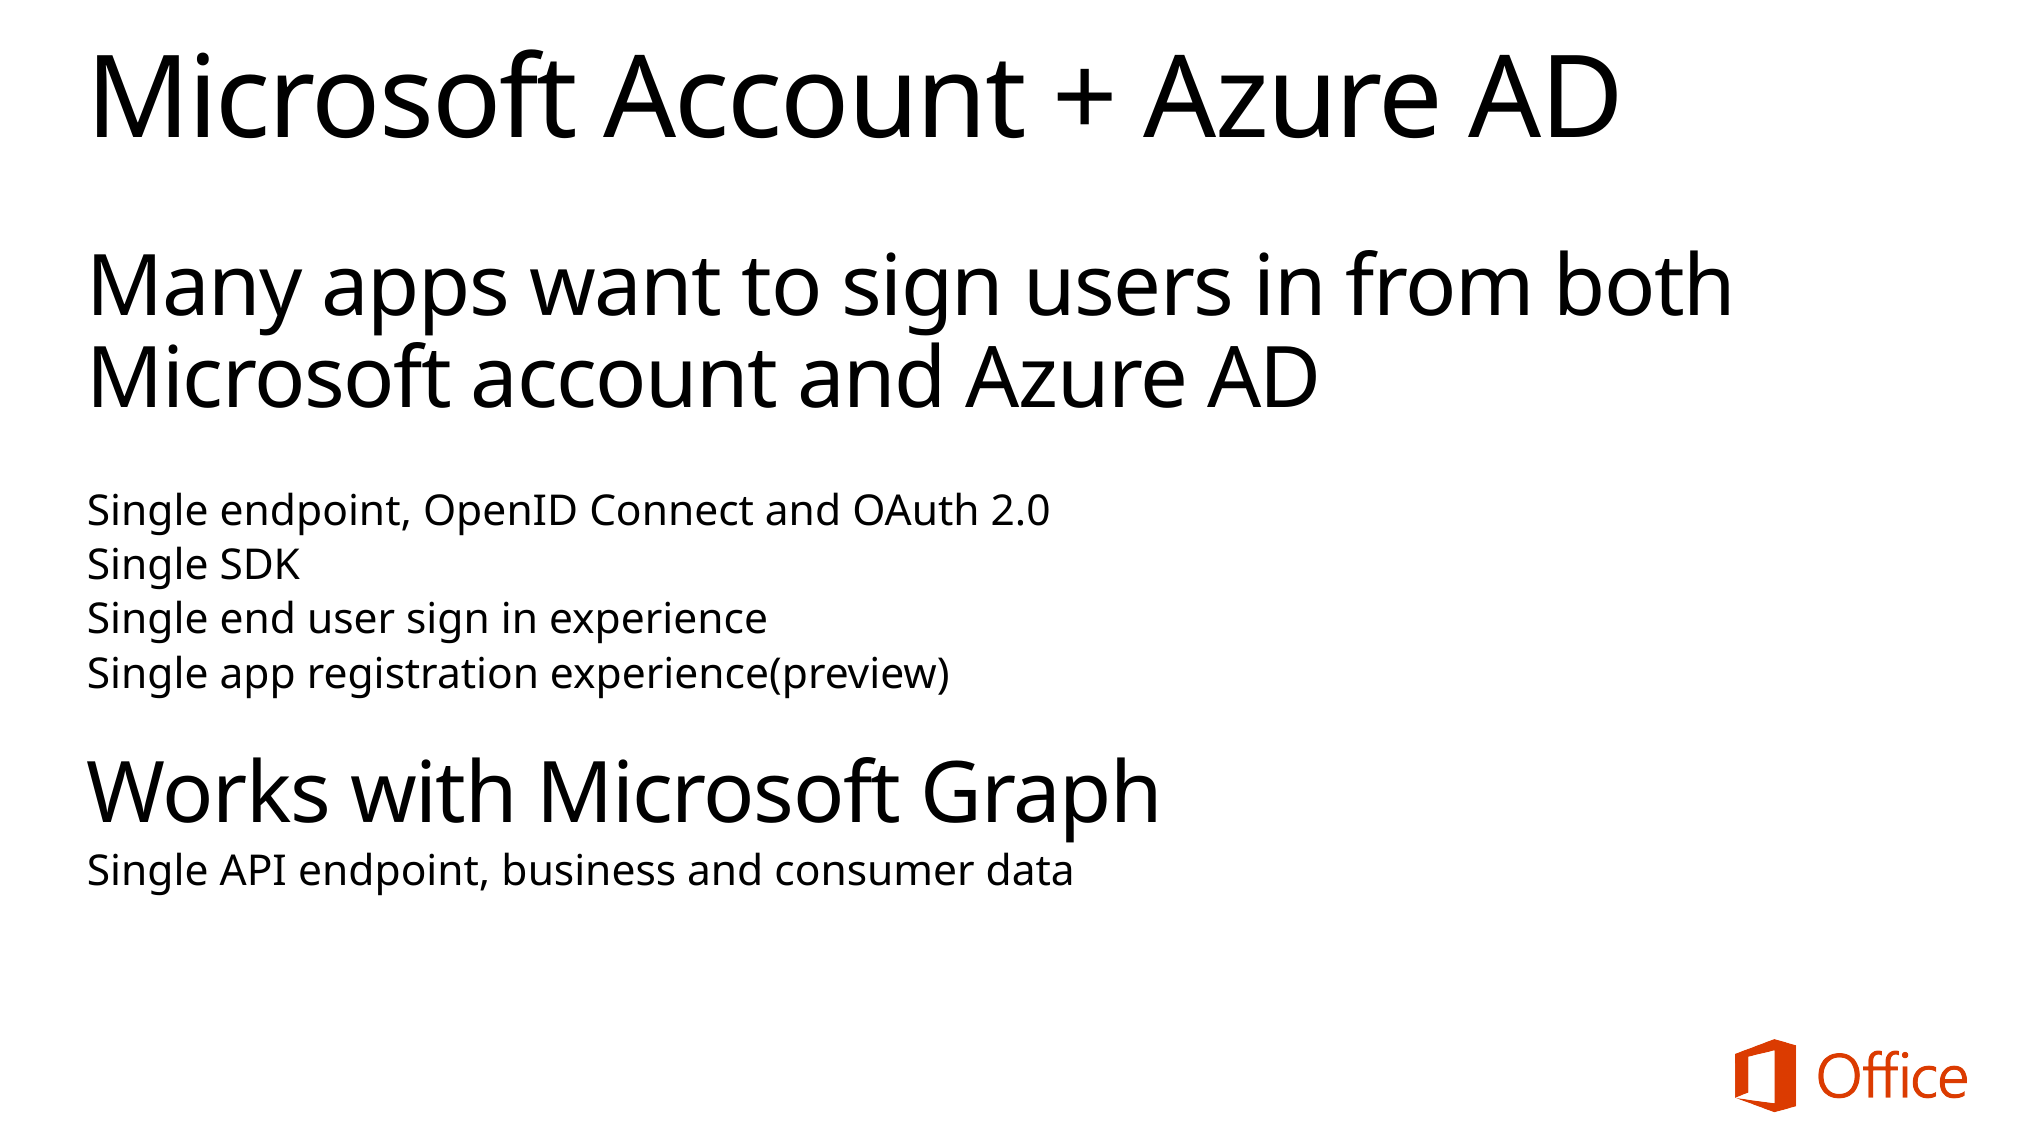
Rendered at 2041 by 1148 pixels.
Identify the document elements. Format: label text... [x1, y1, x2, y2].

title Microsoft Account + Azure AD [86, 38, 1953, 164]
list Many apps want to sign users in from both Microsoft account and Azure AD Single endpoint, OpenID Connect and OAuth 2.0 Single SDK Single end user sign in experience Single app registration experience(preview) Works with Microsoft Graph Single API endpoint, business and consumer data [86, 242, 1953, 441]
picture [1703, 1007, 1999, 1144]
